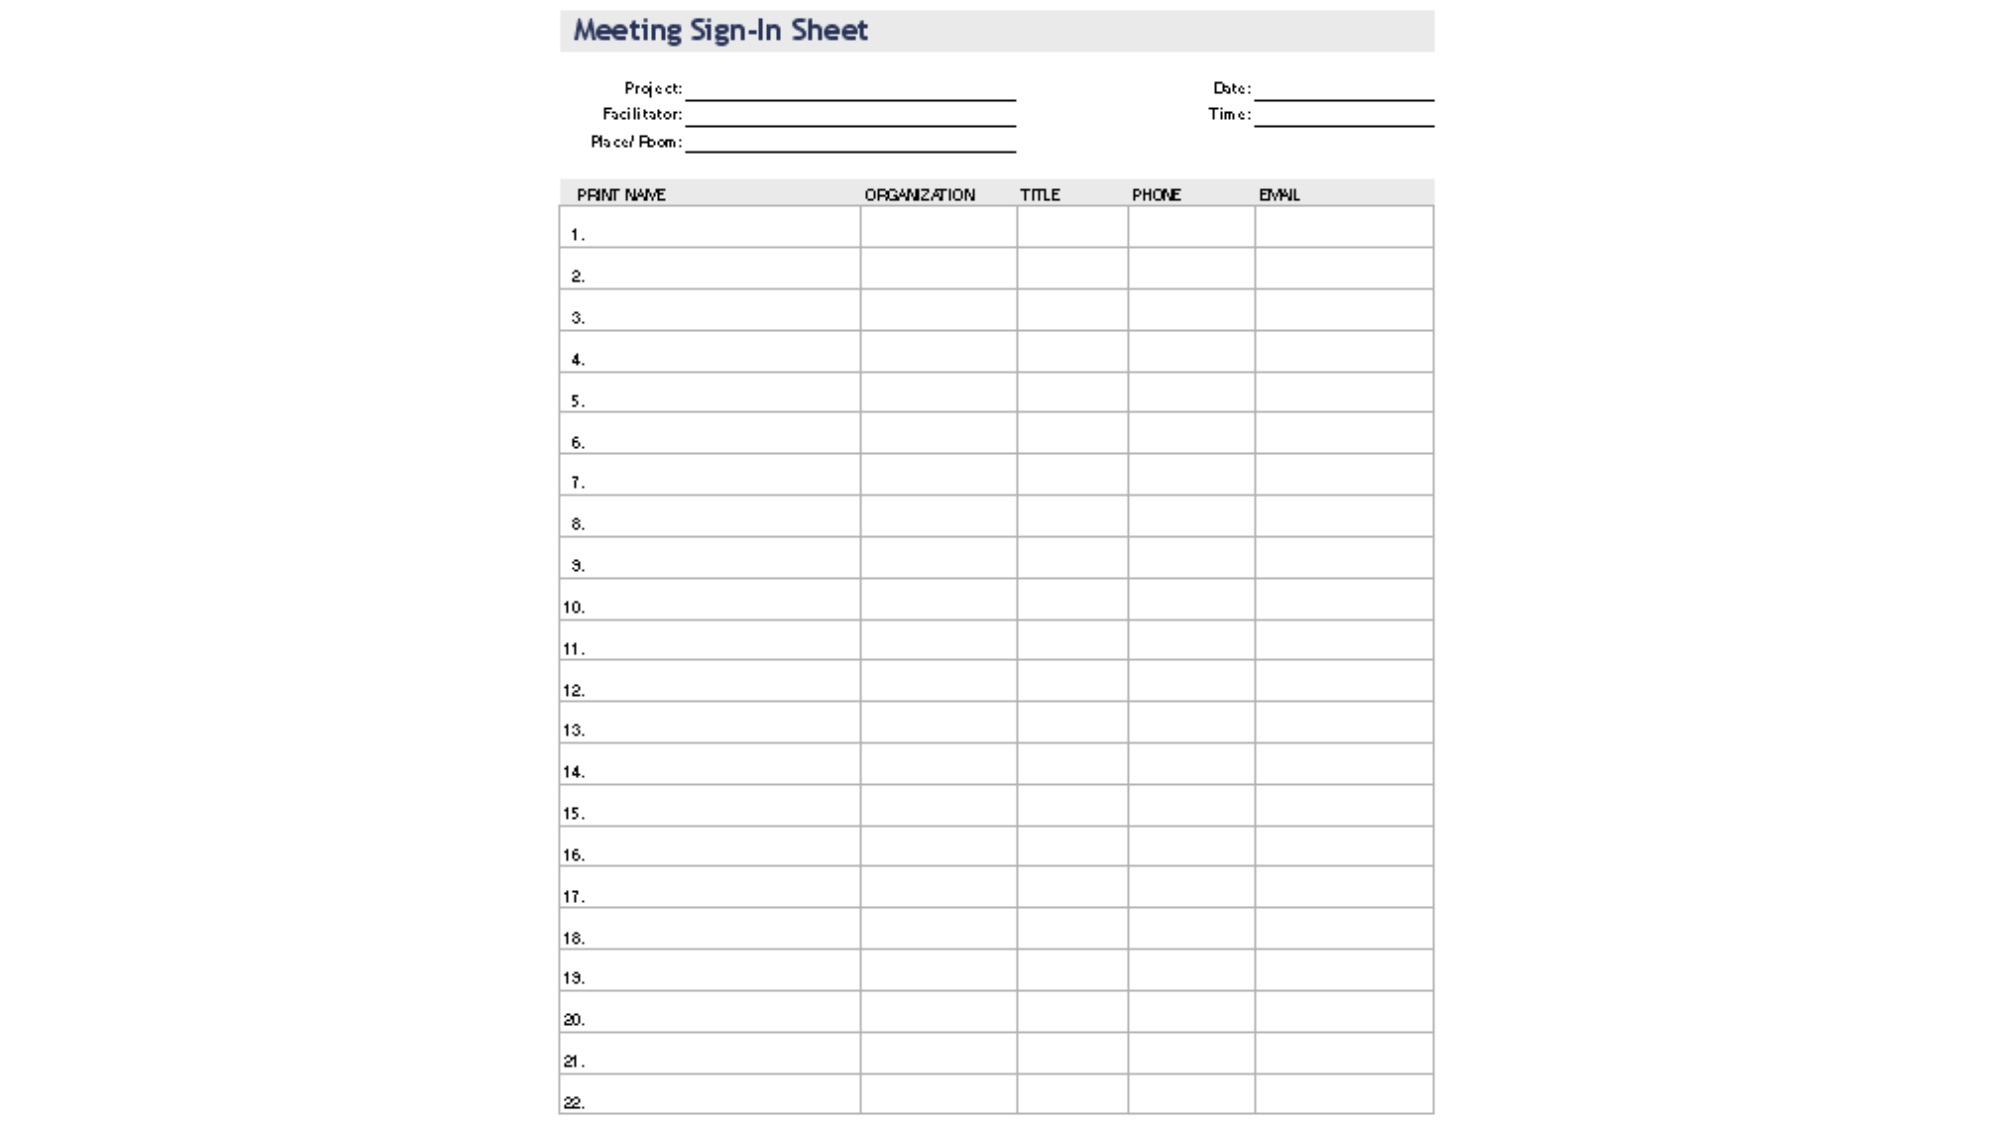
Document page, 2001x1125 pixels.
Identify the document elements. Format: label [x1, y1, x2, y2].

picture [543, 0, 1455, 1125]
